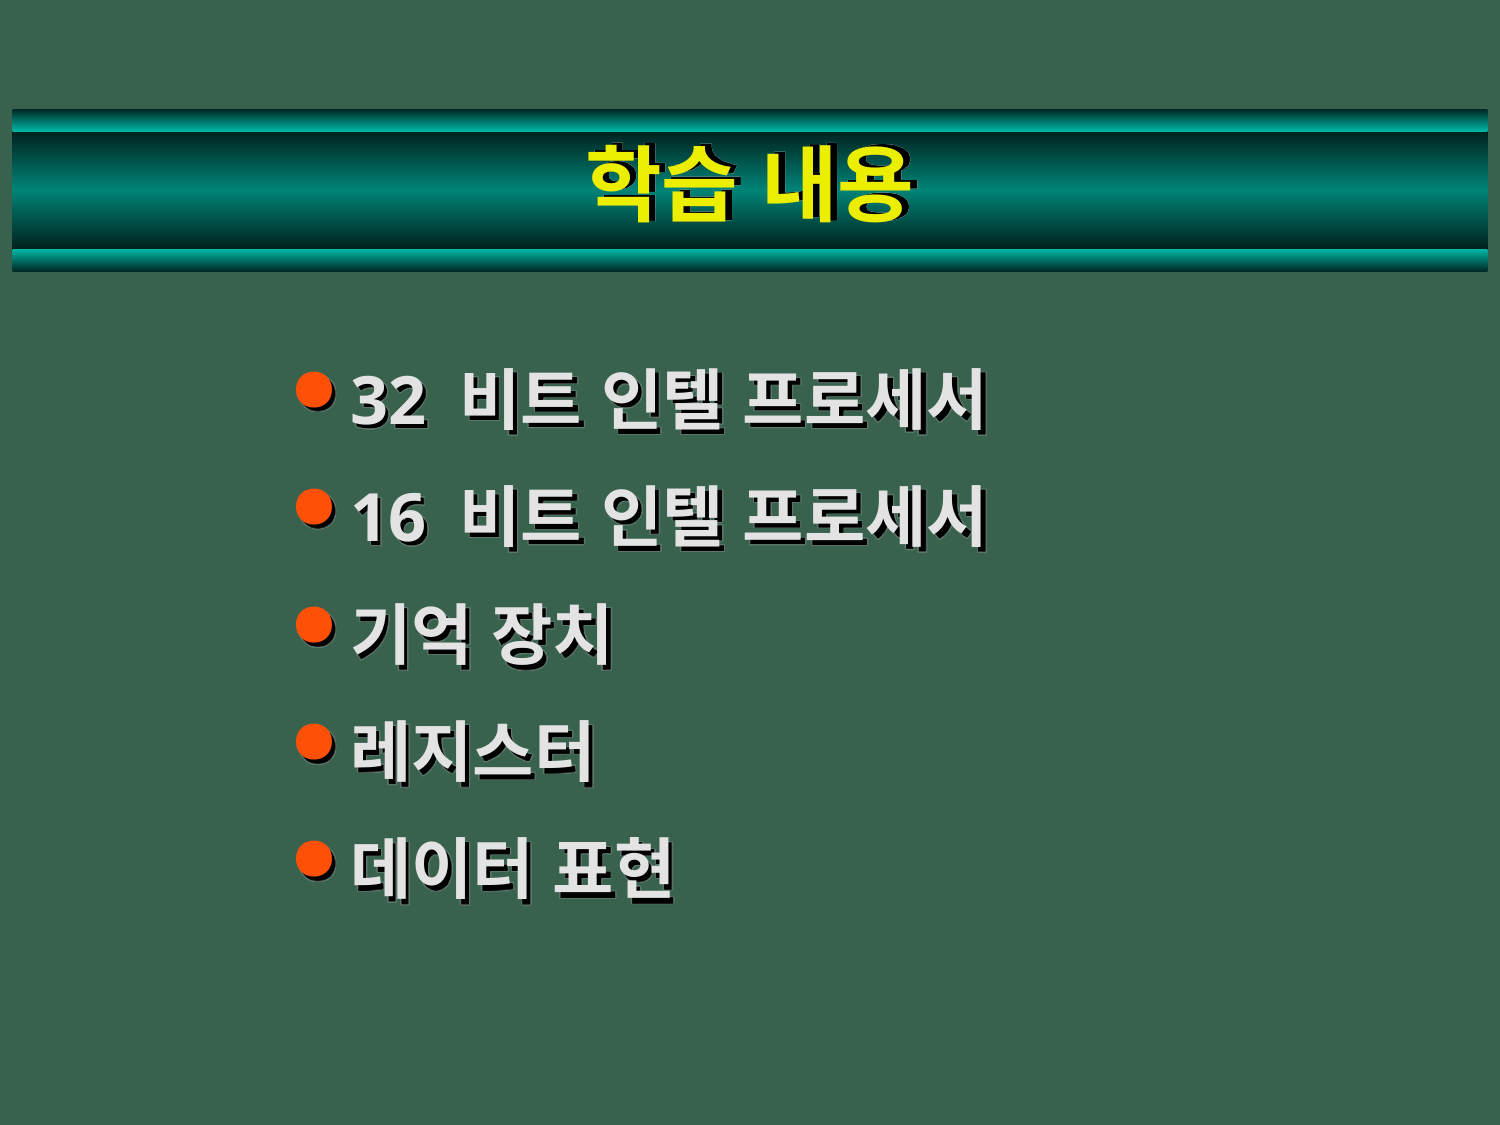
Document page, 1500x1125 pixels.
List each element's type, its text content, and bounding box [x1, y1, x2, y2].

list 32 비트 인텔 프로세서 16 비트 인텔 프로세서 기억 장치 레지스터 데이터 표현 [278, 326, 1292, 1002]
title 학습 내용 [112, 120, 1388, 244]
